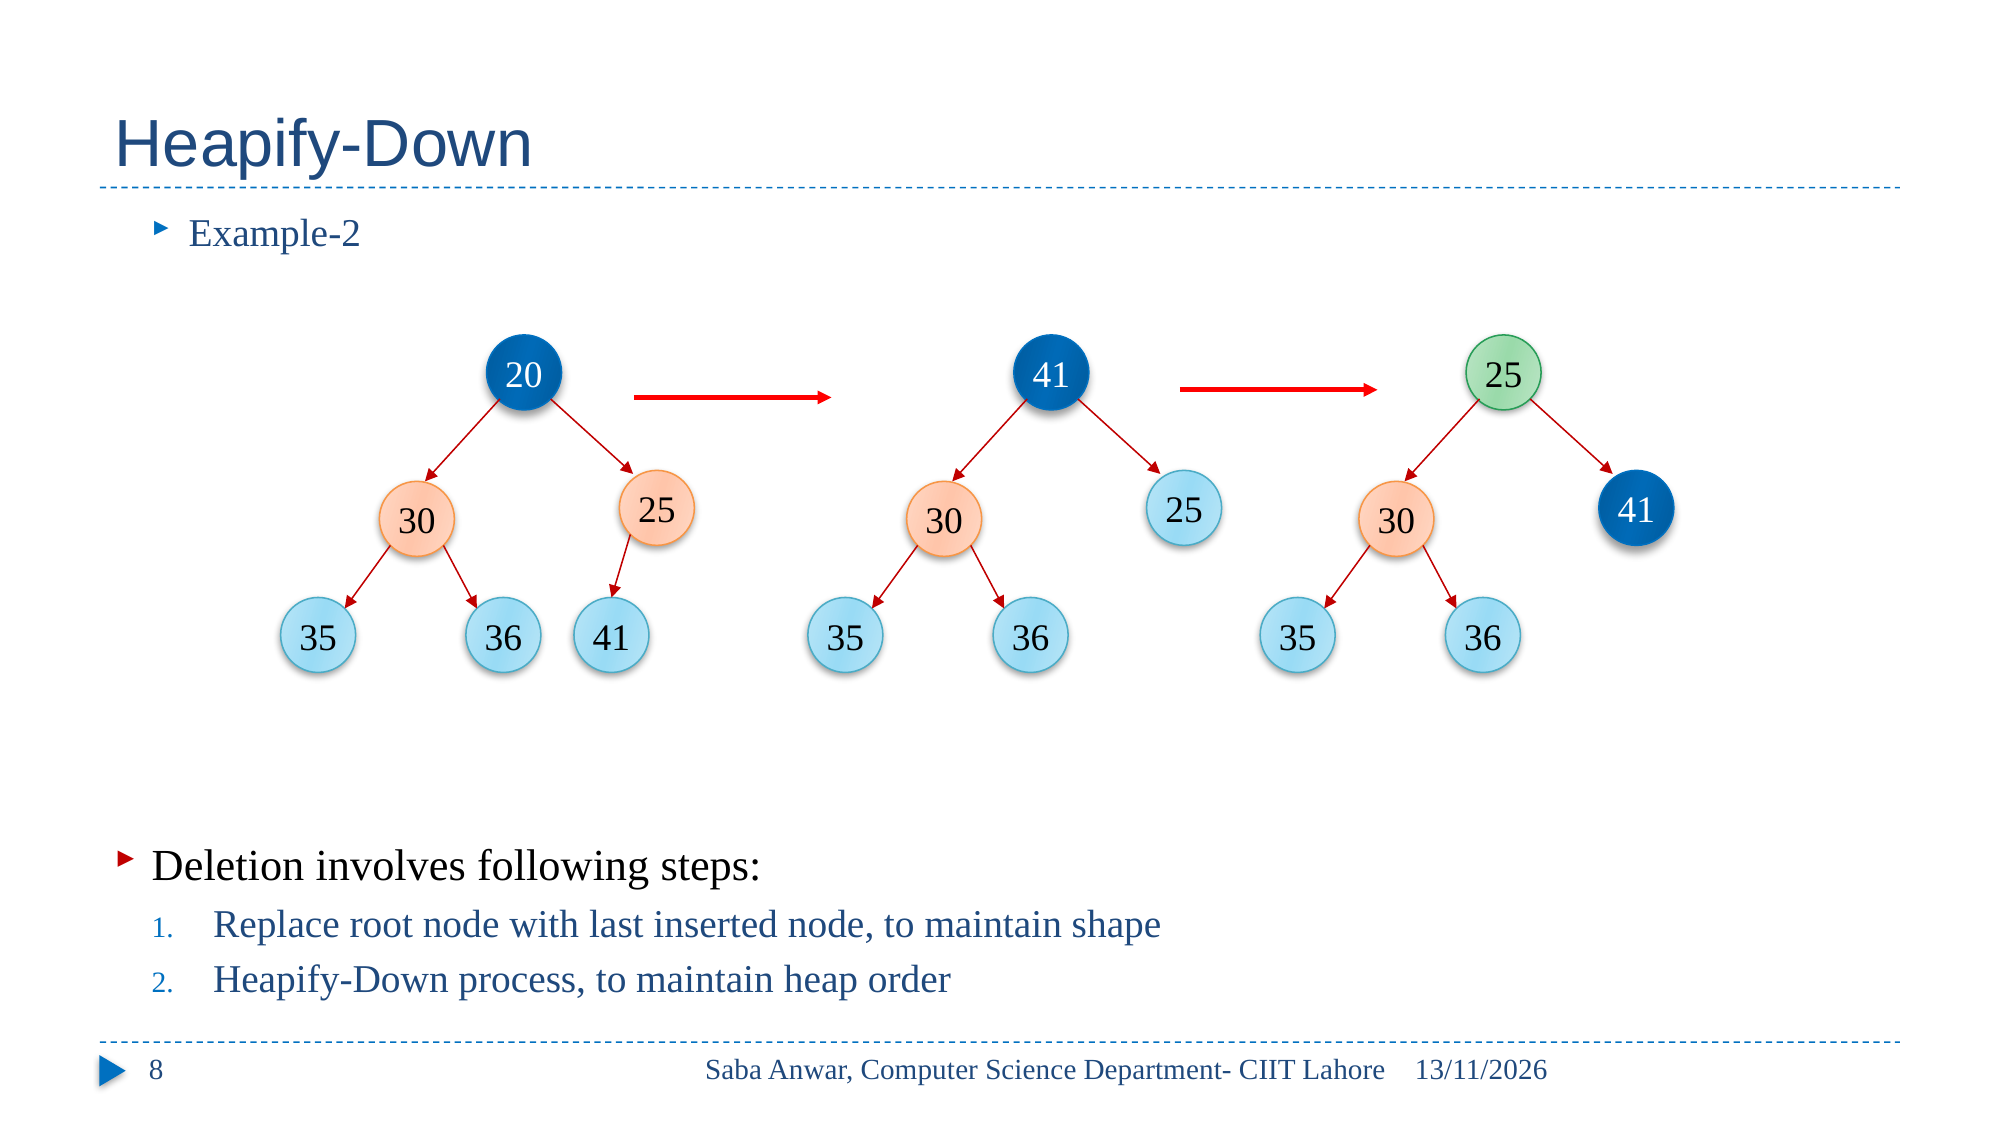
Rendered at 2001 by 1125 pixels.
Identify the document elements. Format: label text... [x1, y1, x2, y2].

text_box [424, 398, 501, 482]
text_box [344, 545, 391, 609]
text_box 20 [485, 334, 563, 411]
text_box 41 [1598, 469, 1675, 547]
text_box 35 [1259, 596, 1336, 674]
text_box 30 [378, 480, 456, 558]
list Example-2 Deletion involves following steps: Replace root node with last inserted node, to maintain shape Heapify-Down process, to maintain heap order [99, 200, 1900, 1010]
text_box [443, 545, 478, 609]
text_box 36 [465, 596, 542, 674]
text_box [951, 398, 1028, 482]
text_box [611, 534, 631, 598]
title Heapify-Down [99, 24, 1900, 188]
slide_number 8 [133, 1042, 568, 1103]
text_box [1323, 545, 1371, 609]
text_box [970, 545, 1005, 609]
text_box 36 [1444, 596, 1522, 674]
text_box 25 [1145, 469, 1223, 547]
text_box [871, 545, 918, 609]
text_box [550, 398, 634, 475]
text_box 35 [279, 596, 357, 674]
text_box 30 [905, 480, 983, 558]
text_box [1404, 398, 1480, 482]
text_box 41 [1013, 334, 1090, 411]
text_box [1422, 545, 1457, 609]
text_box 35 [807, 596, 884, 674]
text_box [1529, 398, 1613, 475]
footer Saba Anwar, Computer Science Department- CIIT Lahore [634, 1042, 1401, 1103]
text_box 25 [618, 469, 696, 547]
text_box 41 [573, 597, 650, 674]
text_box 30 [1358, 480, 1435, 558]
text_box 36 [992, 596, 1069, 674]
text_box 25 [1465, 334, 1542, 411]
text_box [1077, 398, 1161, 475]
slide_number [1401, 1042, 1901, 1103]
